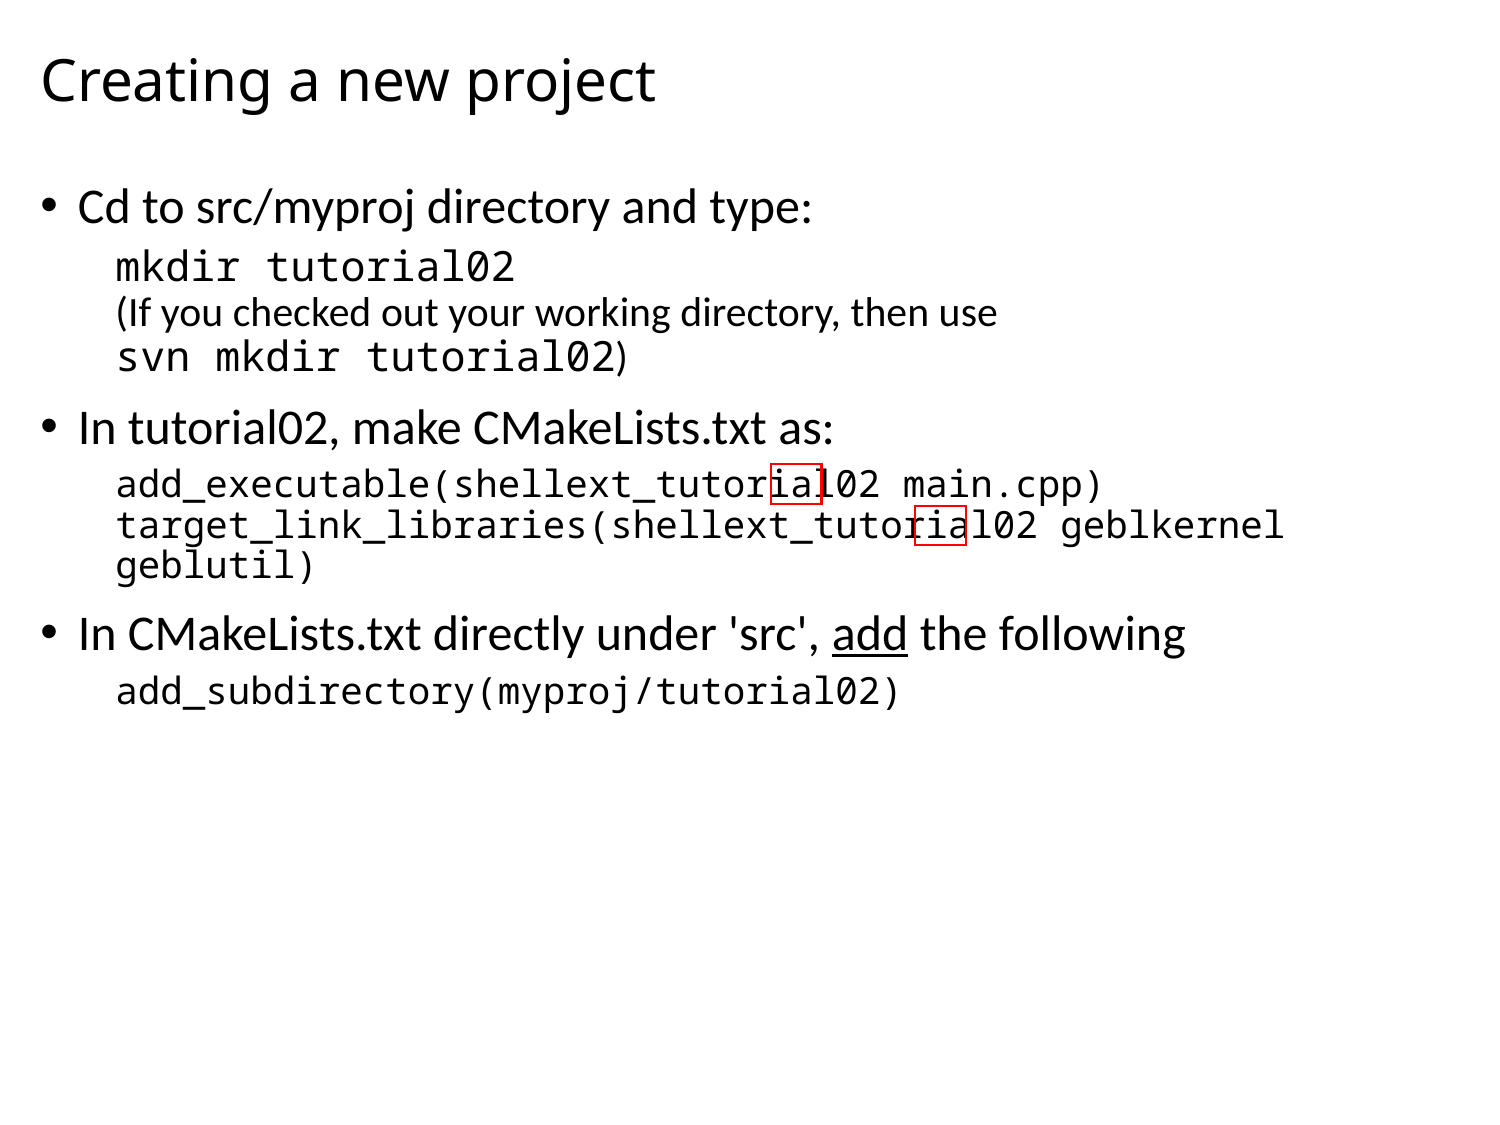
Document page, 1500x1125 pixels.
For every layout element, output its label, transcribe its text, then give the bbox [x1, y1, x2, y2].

list Cd to src/myproj directory and type: mkdir tutorial02 (If you checked out your working directory, then use svn mkdir tutorial02) In tutorial02, make CMakeLists.txt as: add_executable(shellext_tutorial02 main.cpp) target_link_libraries(shellext_tutorial02 geblkernel geblutil) In CMakeLists.txt directly under 'src', add the following add_subdirectory(myproj/tutorial02) [25, 173, 1463, 1092]
text_box [770, 463, 823, 505]
text_box [914, 505, 967, 546]
title Creating a new project [25, 22, 1463, 144]
